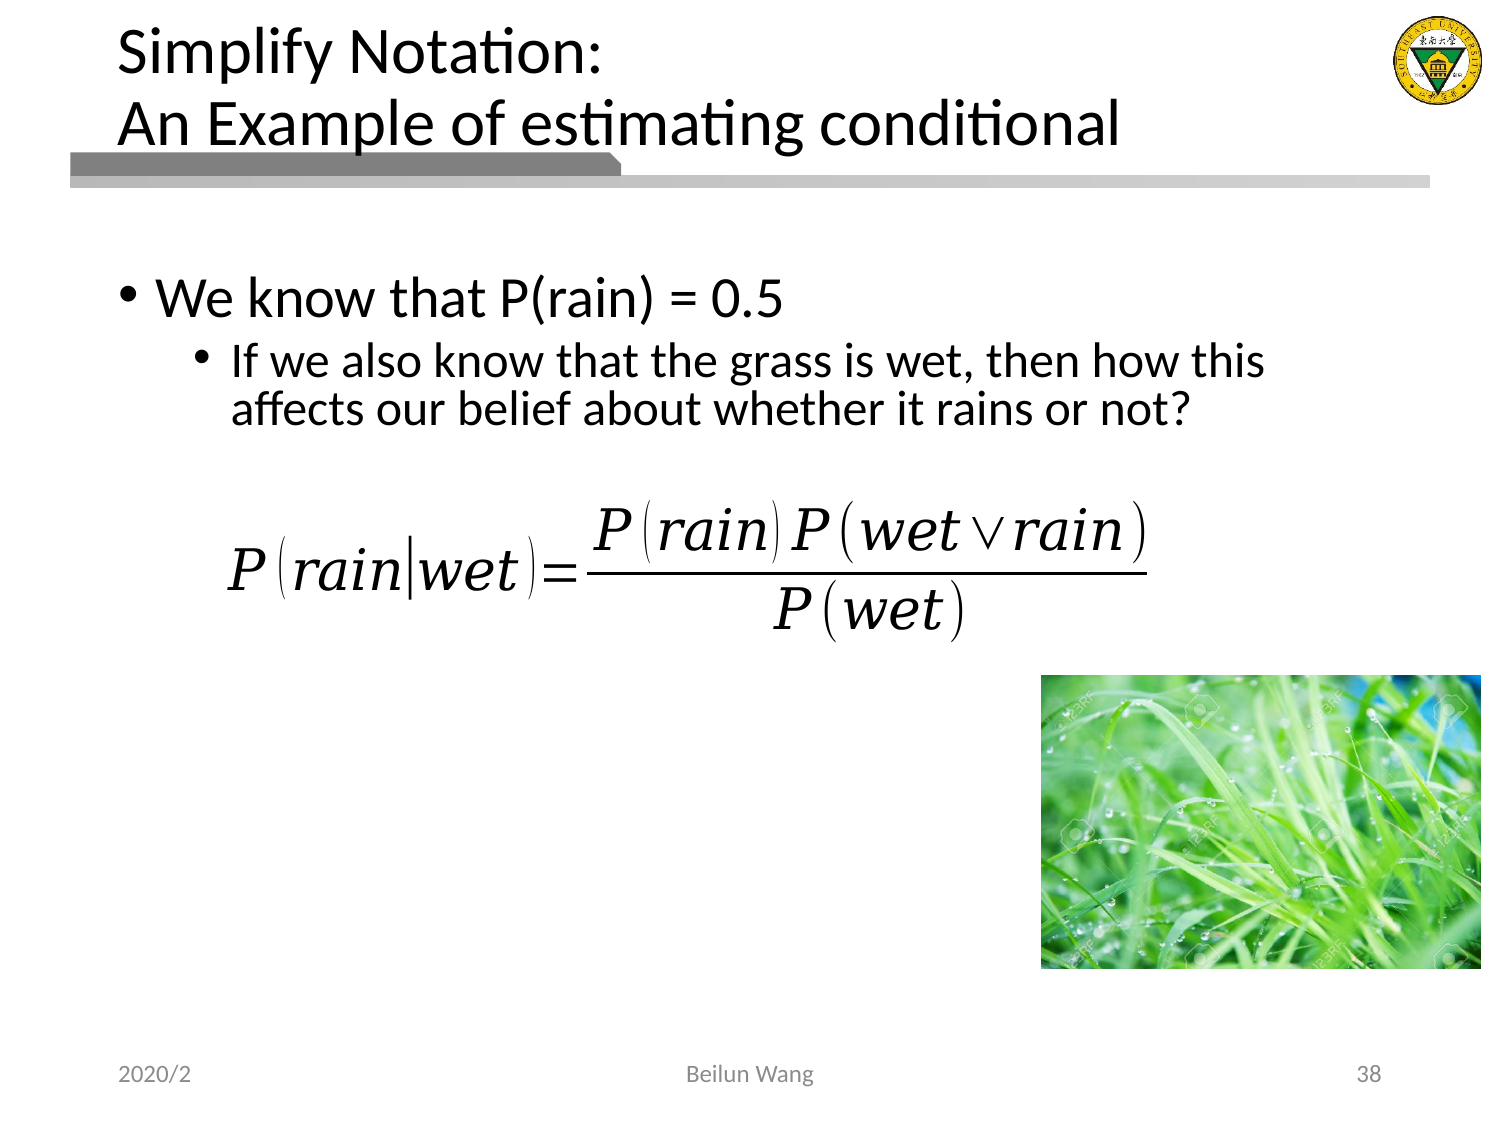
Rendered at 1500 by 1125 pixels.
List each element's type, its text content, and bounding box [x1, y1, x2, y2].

slide_number 2020/2 [103, 1042, 441, 1103]
footer Beilun Wang [496, 1042, 1004, 1103]
picture [1393, 16, 1482, 105]
slide_number 38 [1059, 1042, 1397, 1103]
picture [1464, 675, 1481, 687]
picture [1041, 675, 1481, 969]
title Simplify Notation: An Example of estimating conditional [103, 8, 1361, 105]
list We know that P(rain) = 0.5 If we also know that the grass is wet, then how this affects our belief about whether it rains or not? [103, 264, 1397, 1014]
